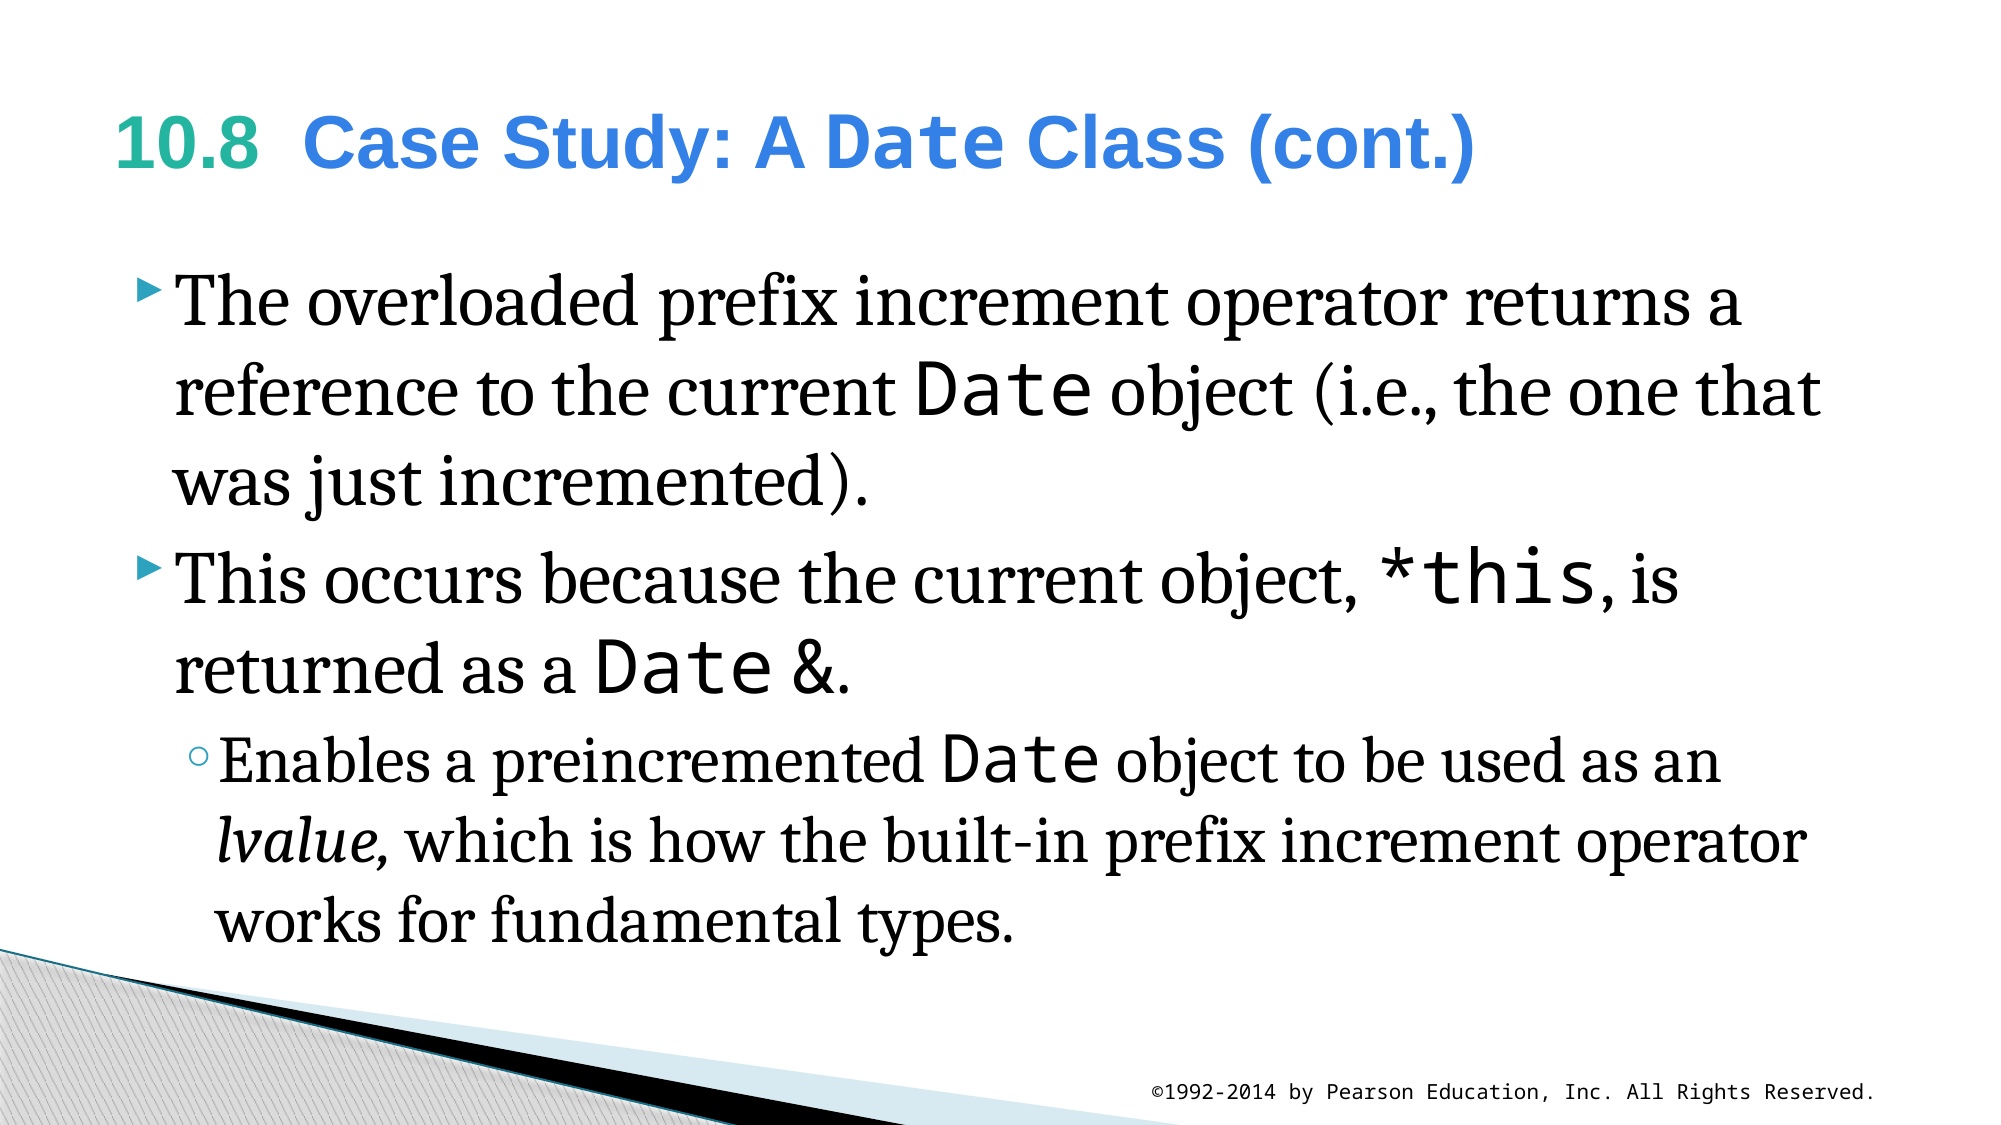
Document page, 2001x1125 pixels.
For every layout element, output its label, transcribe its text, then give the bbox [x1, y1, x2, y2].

footer ©1992-2014 by Pearson Education, Inc. All Rights Reserved. [866, 1051, 1892, 1112]
list The overloaded prefix increment operator returns a reference to the current Date object (i.e., the one that was just incremented). This occurs because the current object, *this, is returned as a Date &. Enables a preincremented Date object to be used as an lvalue, which is how the built-in prefix increment operator works for fundamental types. [99, 242, 1900, 986]
title 10.8 Case Study: A Date Class (cont.) [99, 45, 1900, 233]
